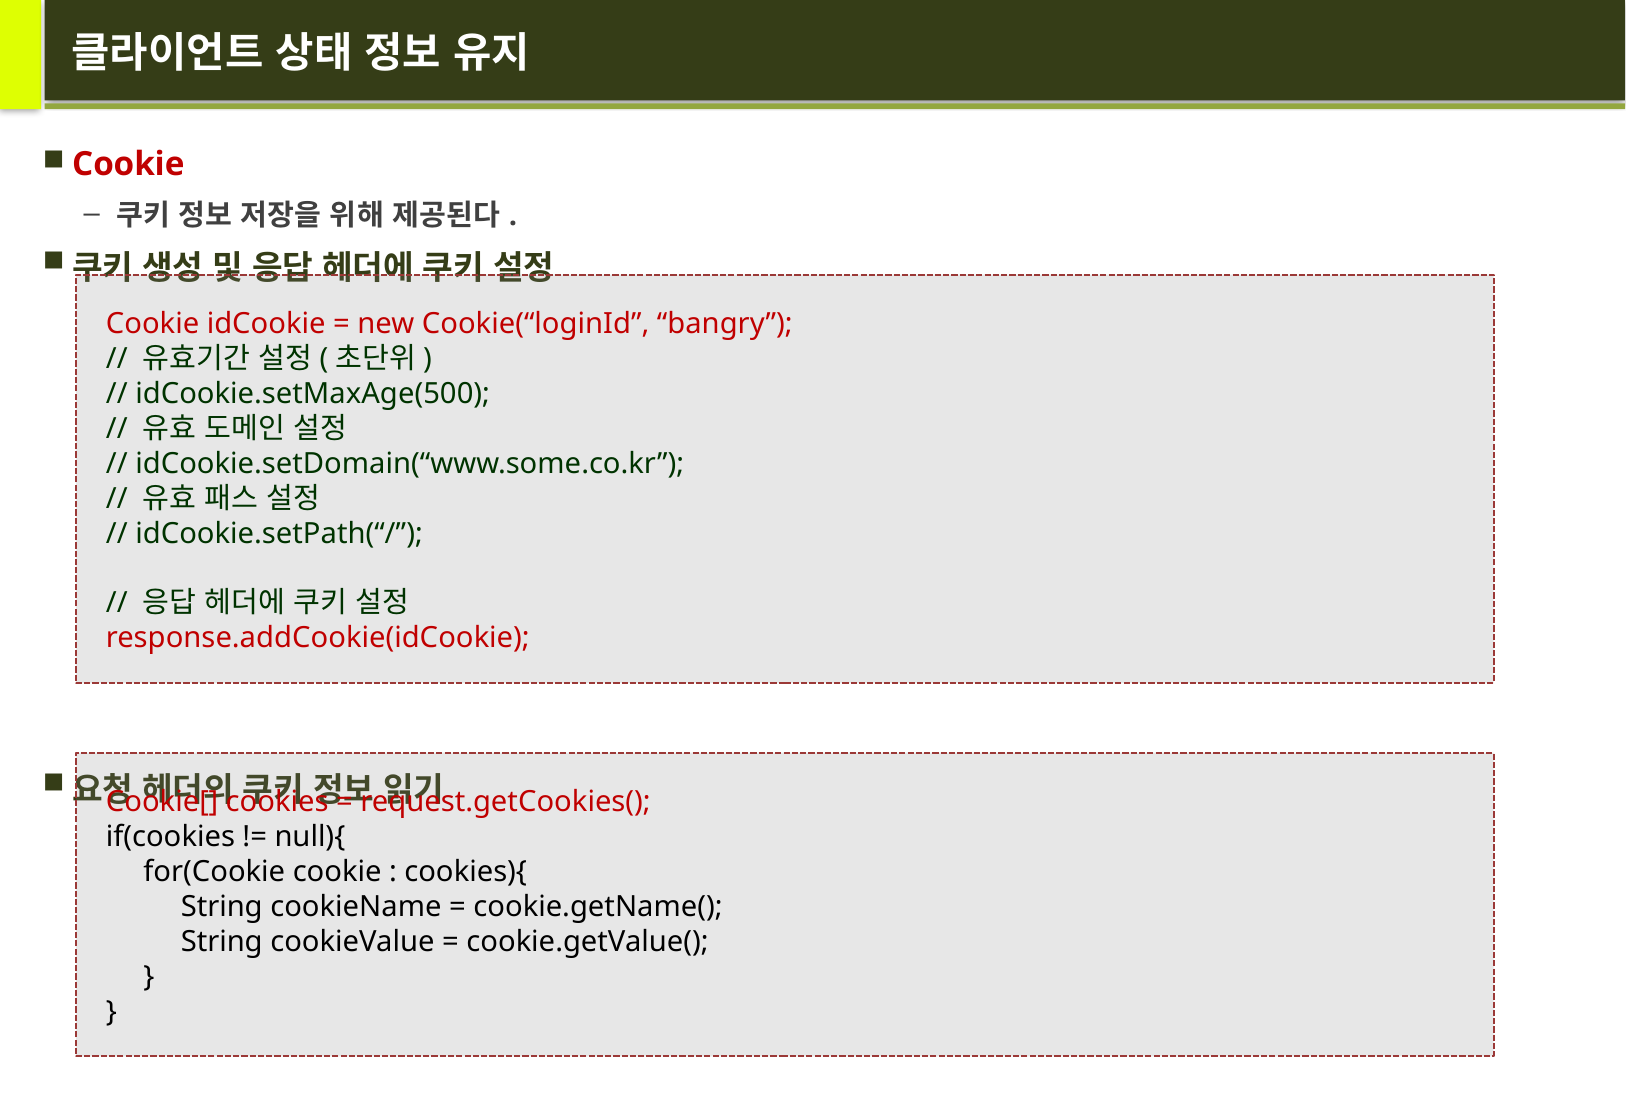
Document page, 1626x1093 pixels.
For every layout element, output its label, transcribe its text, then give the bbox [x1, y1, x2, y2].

text_box Cookie idCookie = new Cookie(“loginId”, “bangry”); // 유효기간 설정(초단위) // idCookie.setMaxAge(500); // 유효 도메인 설정 // idCookie.setDomain(“www.some.co.kr”); // 유효 패스 설정 // idCookie.setPath(“/”); // 응답 헤더에 쿠키 설정 response.addCookie(idCookie); [76, 274, 1494, 684]
text_box Cookie[] cookies = request.getCookies(); if(cookies != null){ for(Cookie cookie : cookies){ String cookieName = cookie.getName(); String cookieValue = cookie.getValue(); } } [76, 752, 1494, 1057]
title 클라이언트 상태 정보 유지 [56, 0, 1604, 103]
list Cookie 쿠키 정보 저장을 위해 제공된다. 쿠키 생성 및 응답 헤더에 쿠키 설정 요청 헤더의 쿠키 정보 읽기 [27, 132, 1598, 1067]
